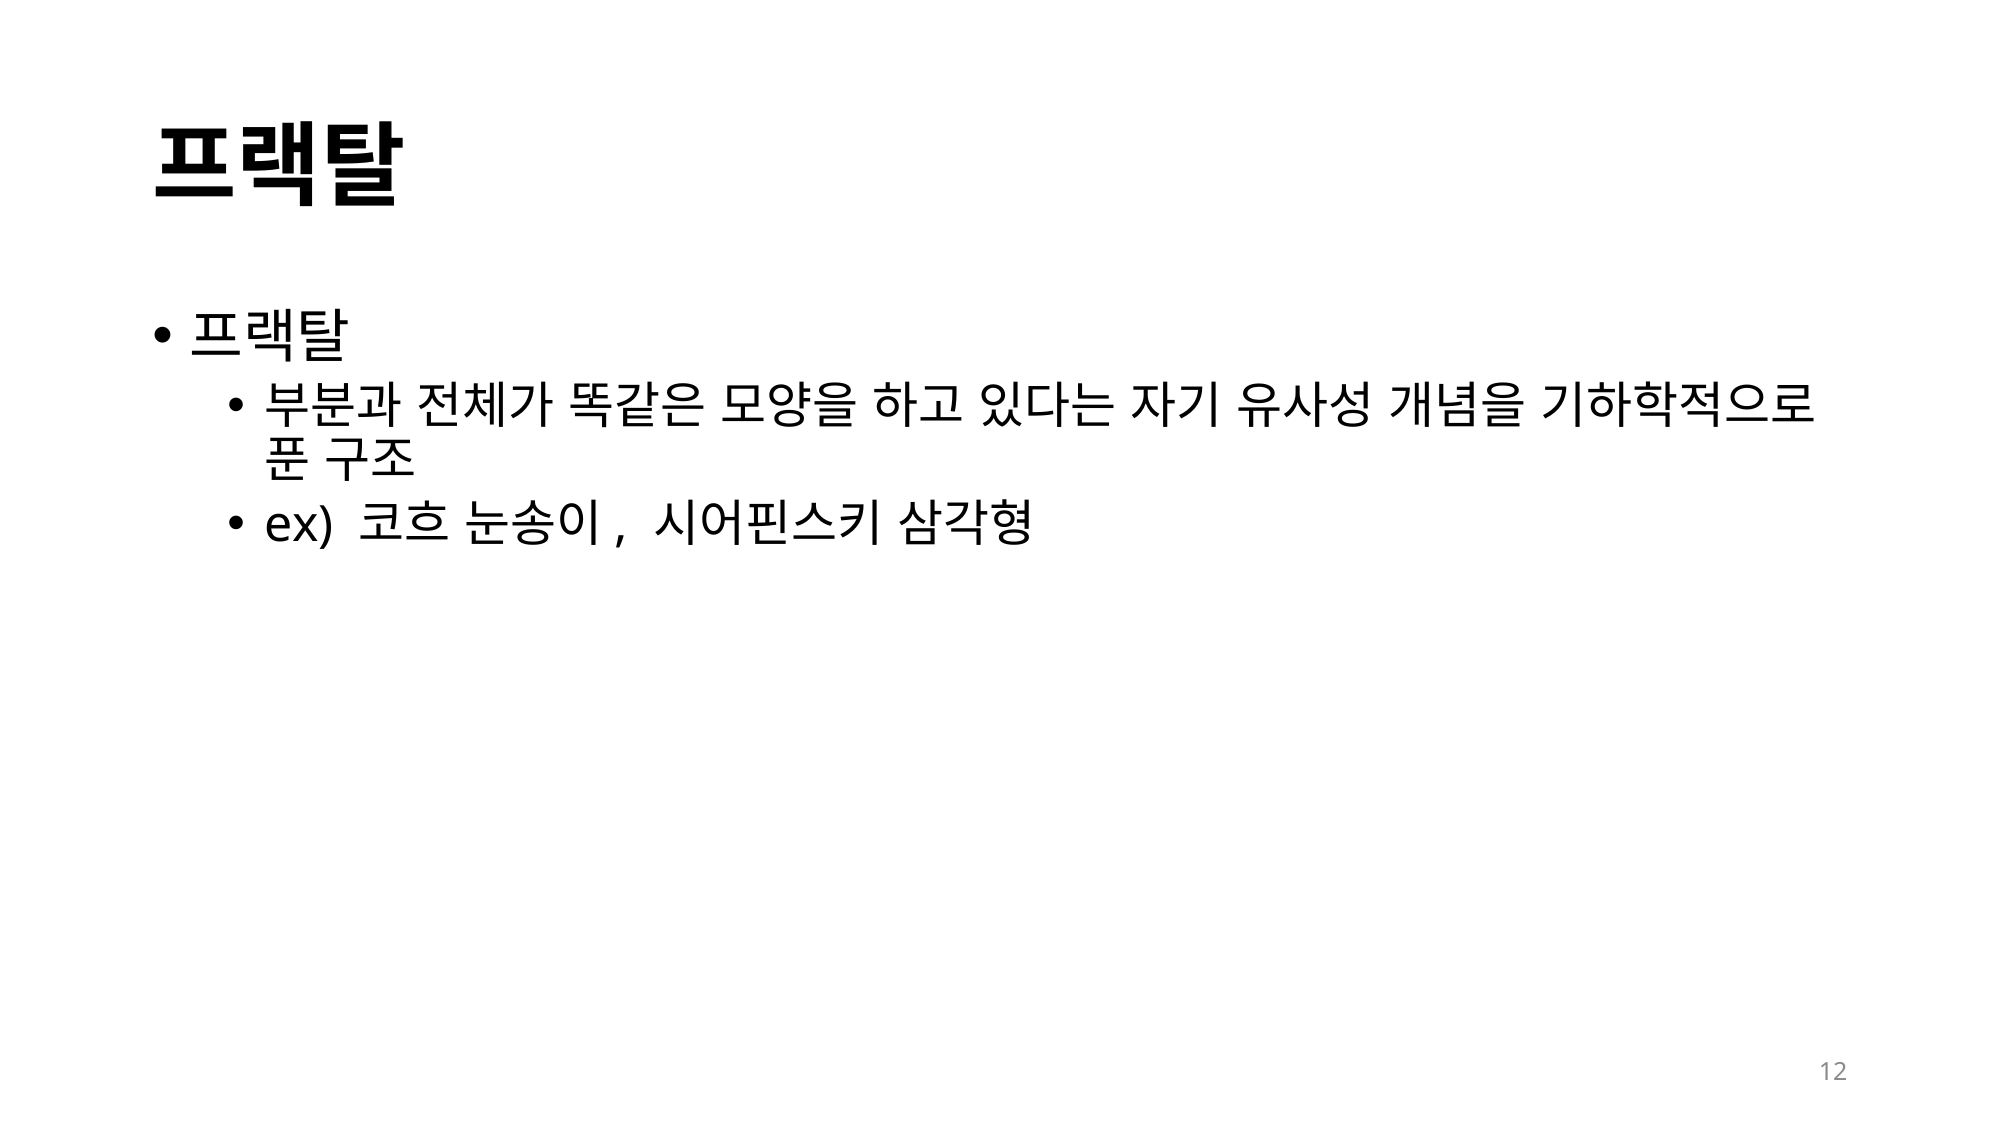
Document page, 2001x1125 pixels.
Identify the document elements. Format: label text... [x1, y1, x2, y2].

slide_number 12 [1412, 1042, 1863, 1103]
list 프랙탈 부분과 전체가 똑같은 모양을 하고 있다는 자기 유사성 개념을 기하학적으로 푼 구조 ex) 코흐 눈송이, 시어핀스키 삼각형 [137, 299, 1863, 1014]
title 프랙탈 [137, 59, 1863, 278]
